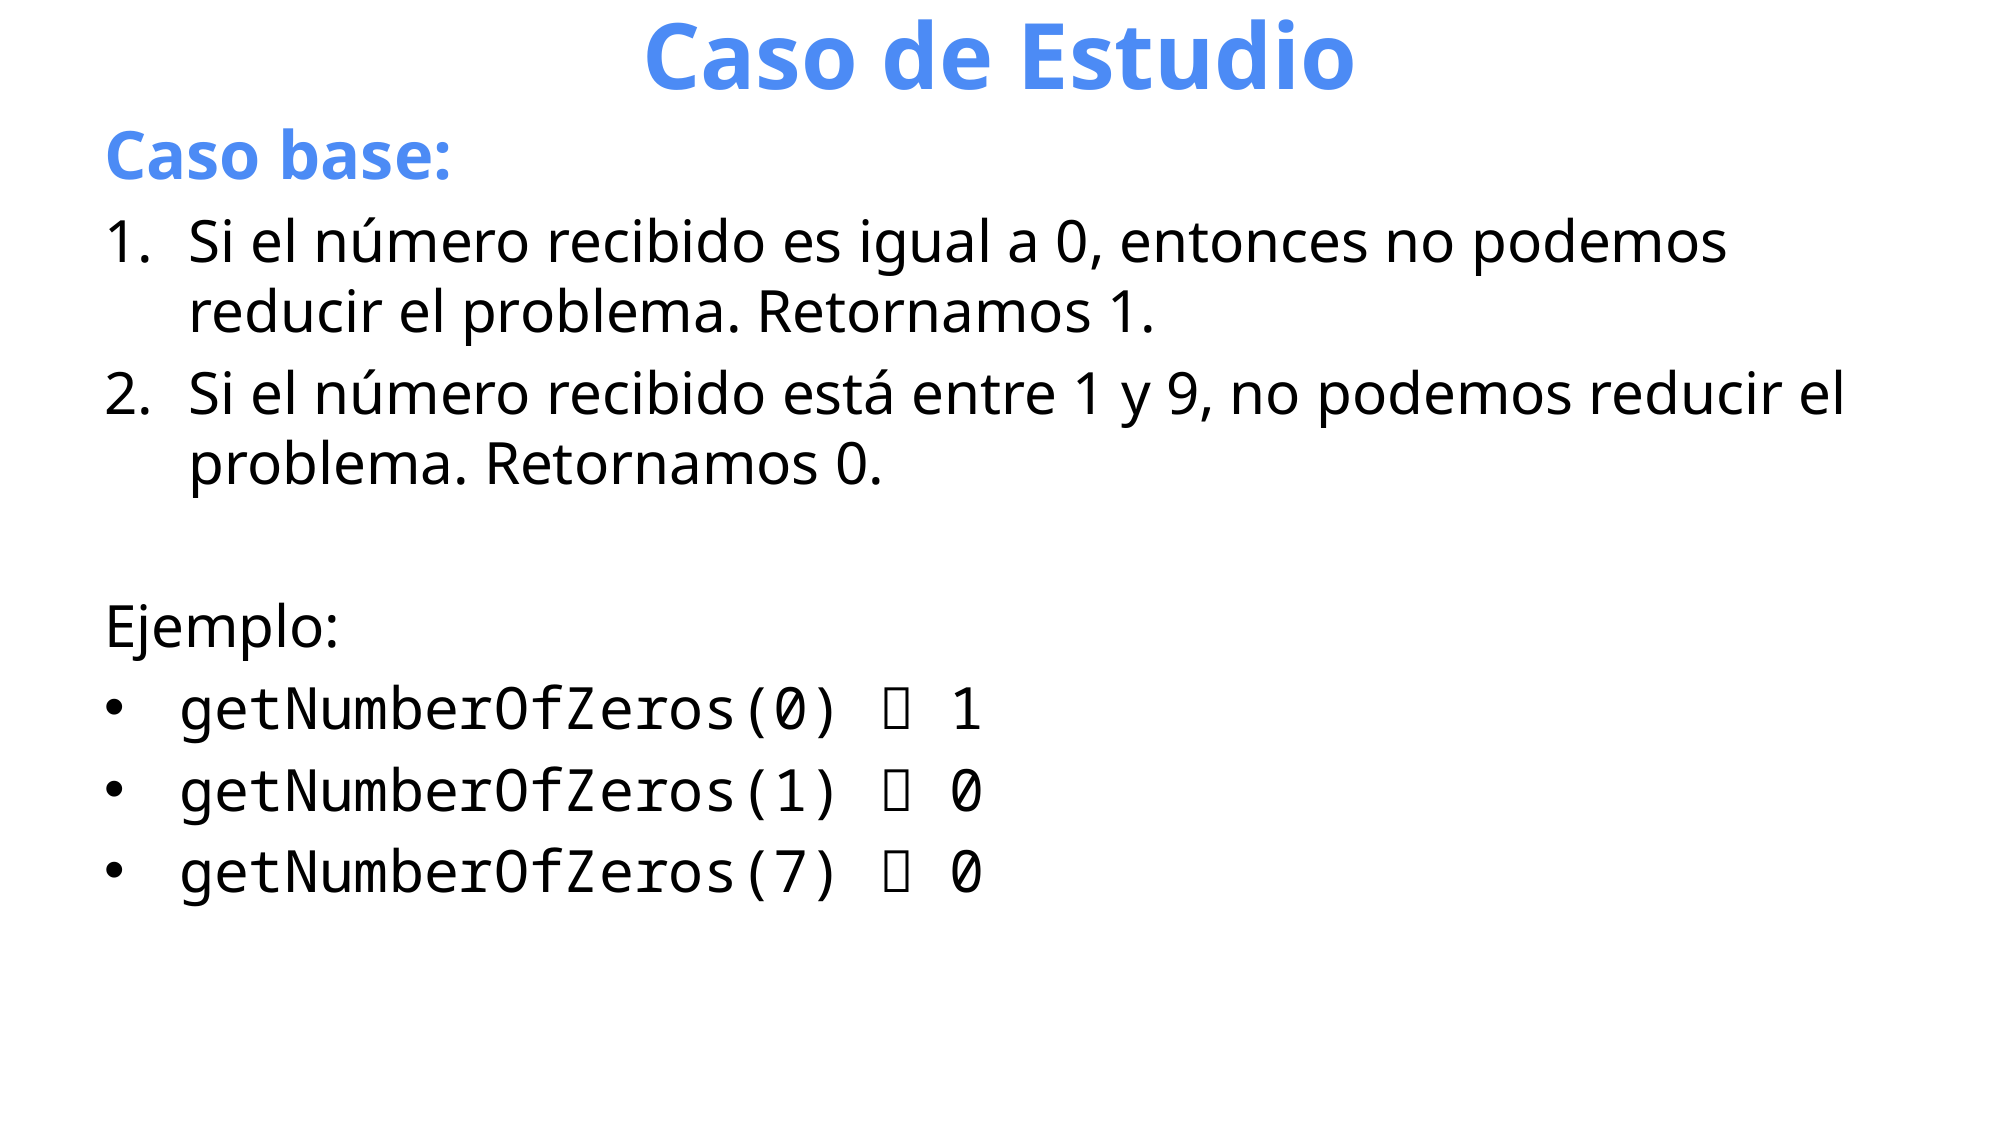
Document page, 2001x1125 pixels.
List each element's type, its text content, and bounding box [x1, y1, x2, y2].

list Caso base: Si el número recibido es igual a 0, entonces no podemos reducir el problema. Retornamos 1. Si el número recibido está entre 1 y 9, no podemos reducir el problema. Retornamos 0. Ejemplo: getNumberOfZeros(0)  1 getNumberOfZeros(1)  0 getNumberOfZeros(7)  0 [89, 105, 1871, 1005]
title Caso de Estudio [324, 0, 1675, 105]
